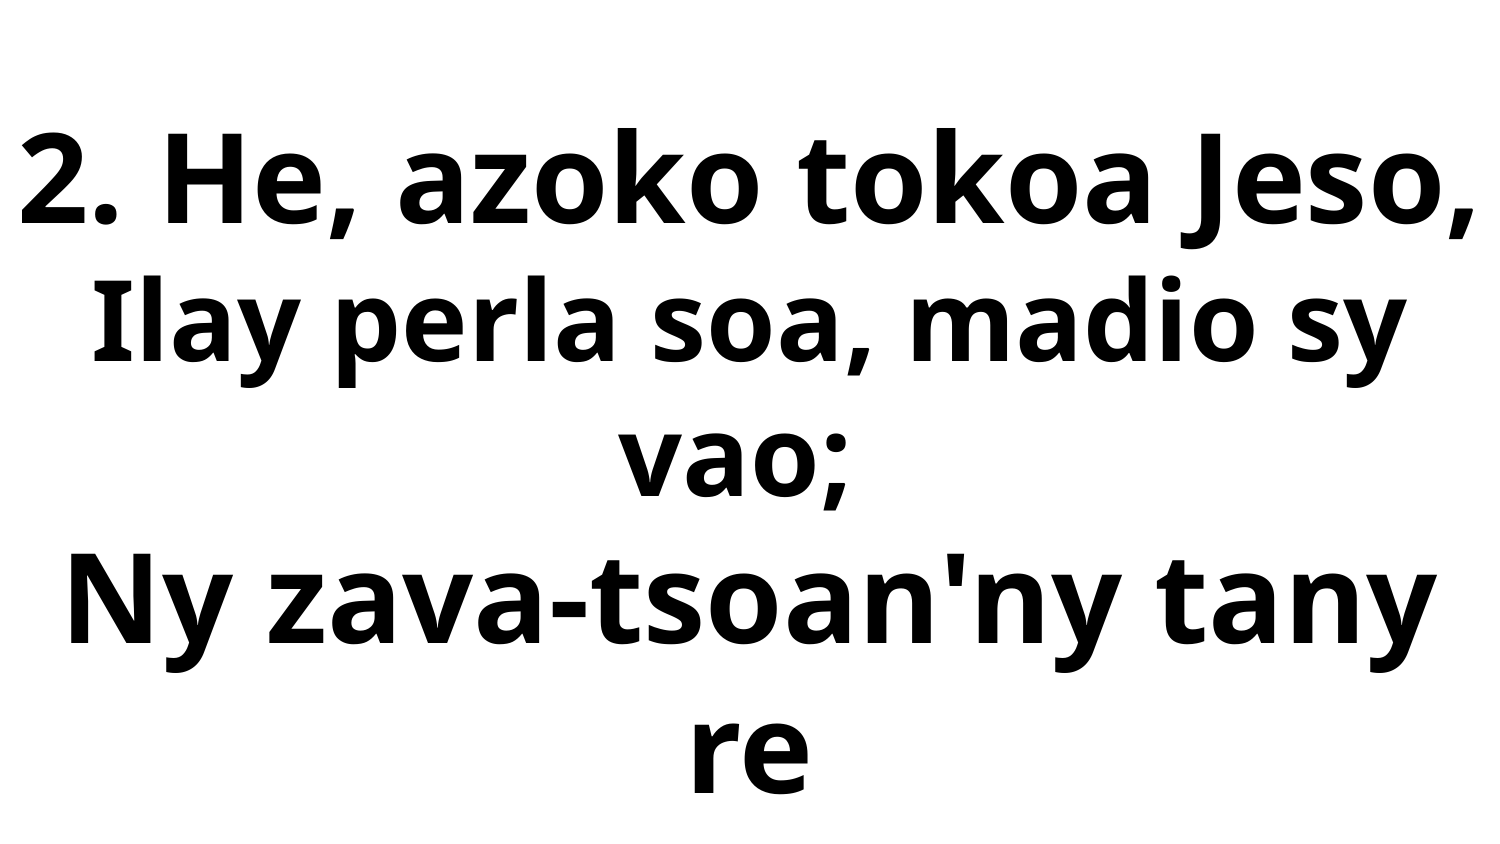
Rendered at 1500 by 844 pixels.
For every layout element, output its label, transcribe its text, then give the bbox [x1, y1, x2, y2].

text_box 2. He, azoko tokoa Jeso, Ilay perla soa, madio sy vao; Ny zava-tsoan'ny tany re Dia tsy ahoako tokoa. [0, 91, 1500, 844]
